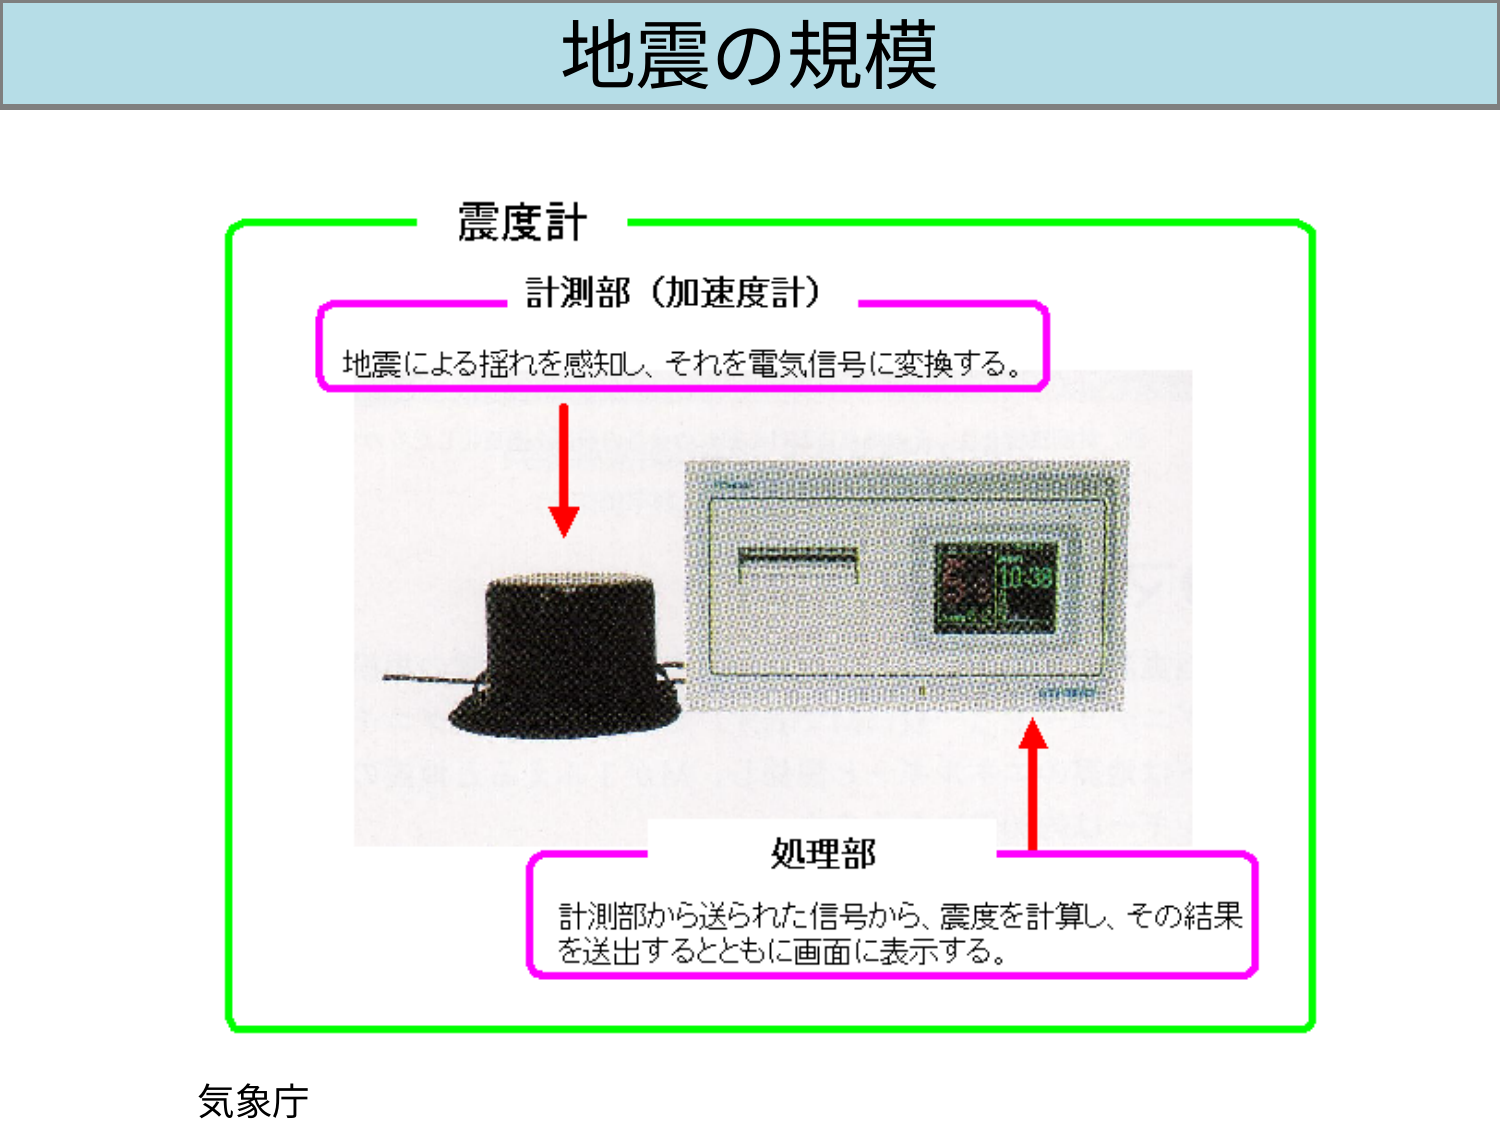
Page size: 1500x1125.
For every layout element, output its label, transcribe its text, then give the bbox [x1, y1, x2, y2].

text_box 気象庁 https://www.data.jma.go.jp/svd/eqev/data/shindo-kansoku/index1.html [182, 1070, 1470, 1125]
title 地震の規模 [0, 0, 1500, 107]
picture [218, 184, 1323, 1040]
